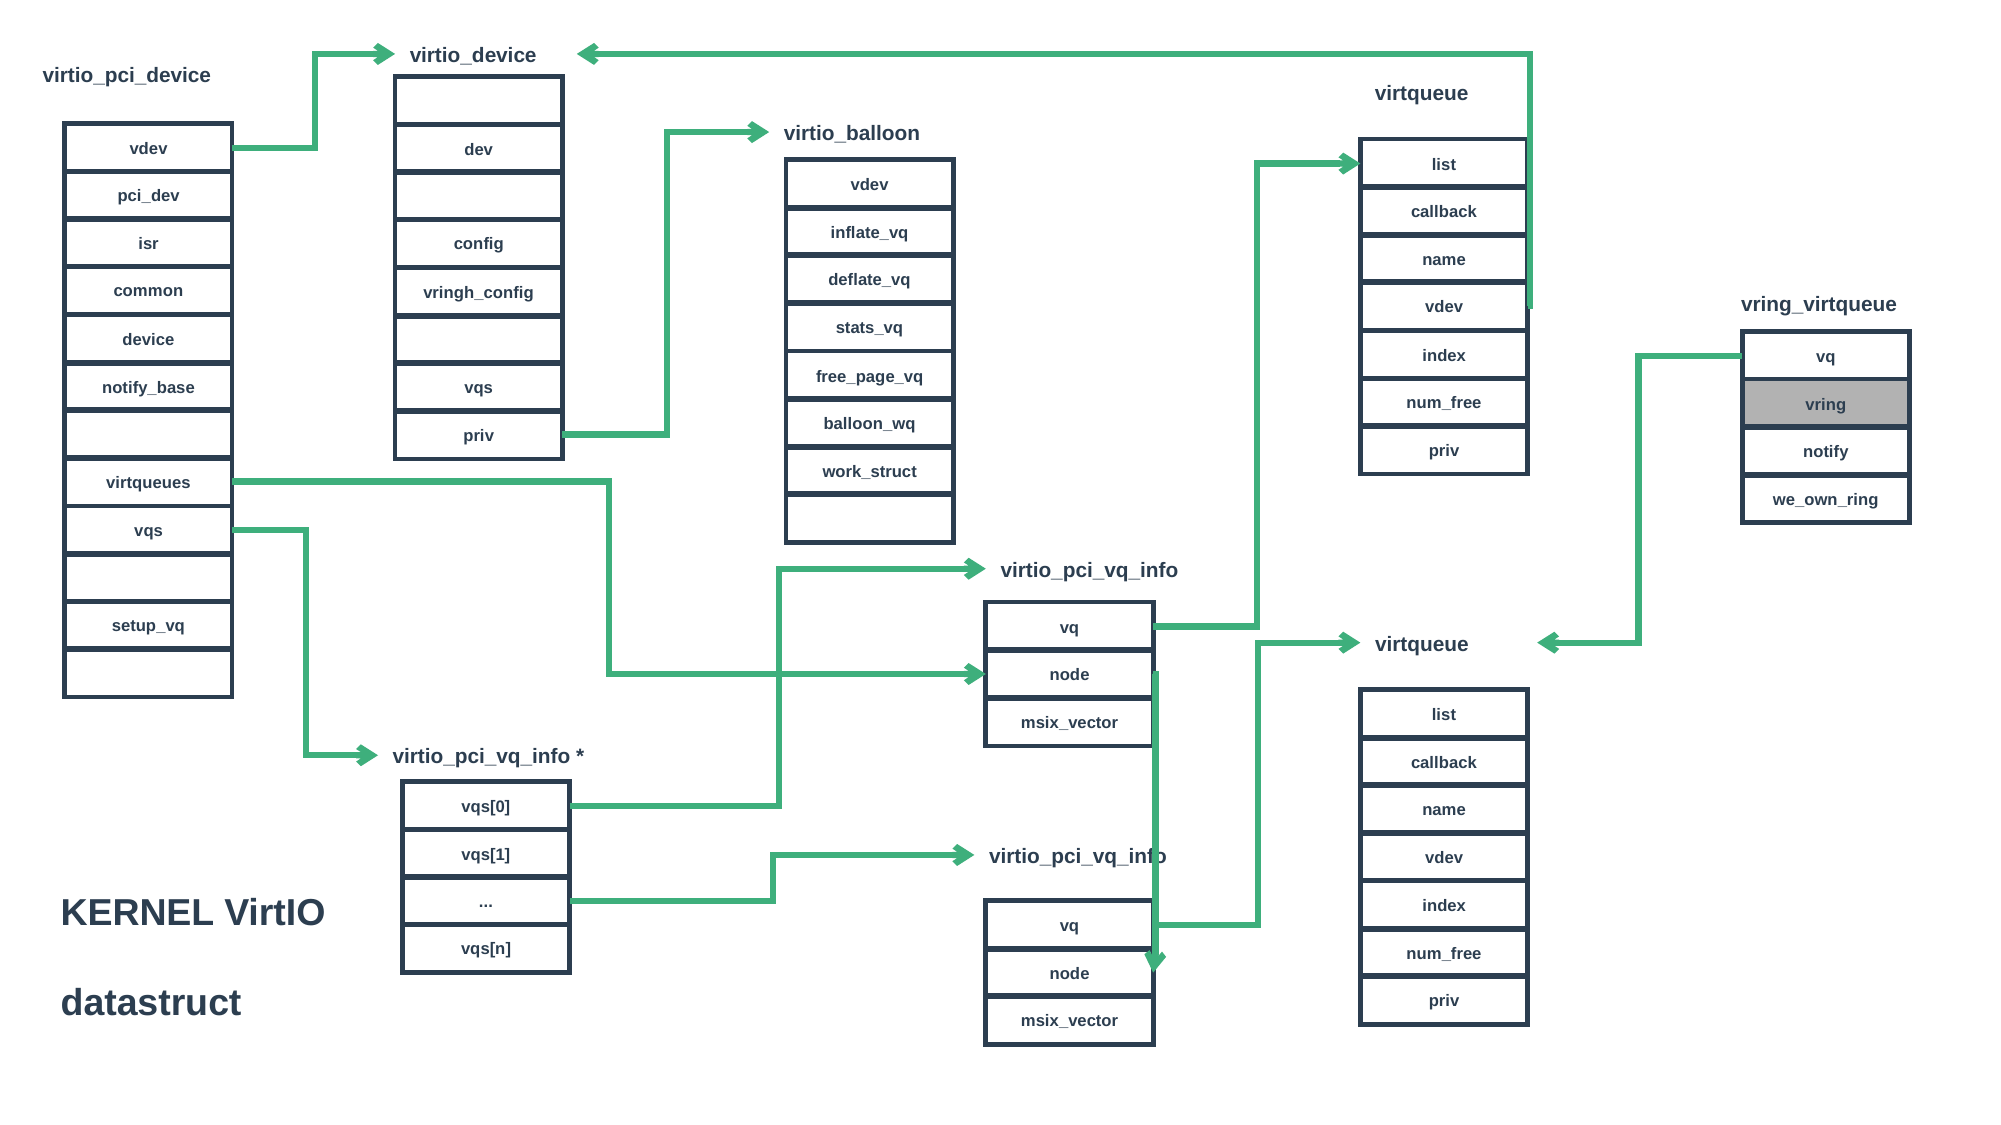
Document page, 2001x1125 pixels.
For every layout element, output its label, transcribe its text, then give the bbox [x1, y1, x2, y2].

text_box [974, 835, 1229, 1045]
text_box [1361, 72, 1778, 475]
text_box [769, 306, 1153, 543]
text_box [1726, 282, 1961, 523]
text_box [377, 735, 634, 973]
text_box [986, 548, 1240, 746]
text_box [1153, 306, 1361, 627]
text_box virtio_device [395, 34, 577, 74]
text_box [562, 132, 770, 435]
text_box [232, 54, 396, 148]
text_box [569, 855, 975, 901]
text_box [64, 123, 233, 698]
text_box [1153, 642, 1361, 926]
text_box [232, 481, 986, 674]
text_box KERNEL VirtIO datastruct [45, 880, 341, 1031]
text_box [395, 76, 563, 459]
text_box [576, 54, 1528, 306]
text_box virtio_pci_device [27, 54, 232, 94]
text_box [232, 674, 378, 756]
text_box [1360, 622, 1538, 1025]
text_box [569, 568, 986, 806]
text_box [1537, 355, 1743, 643]
